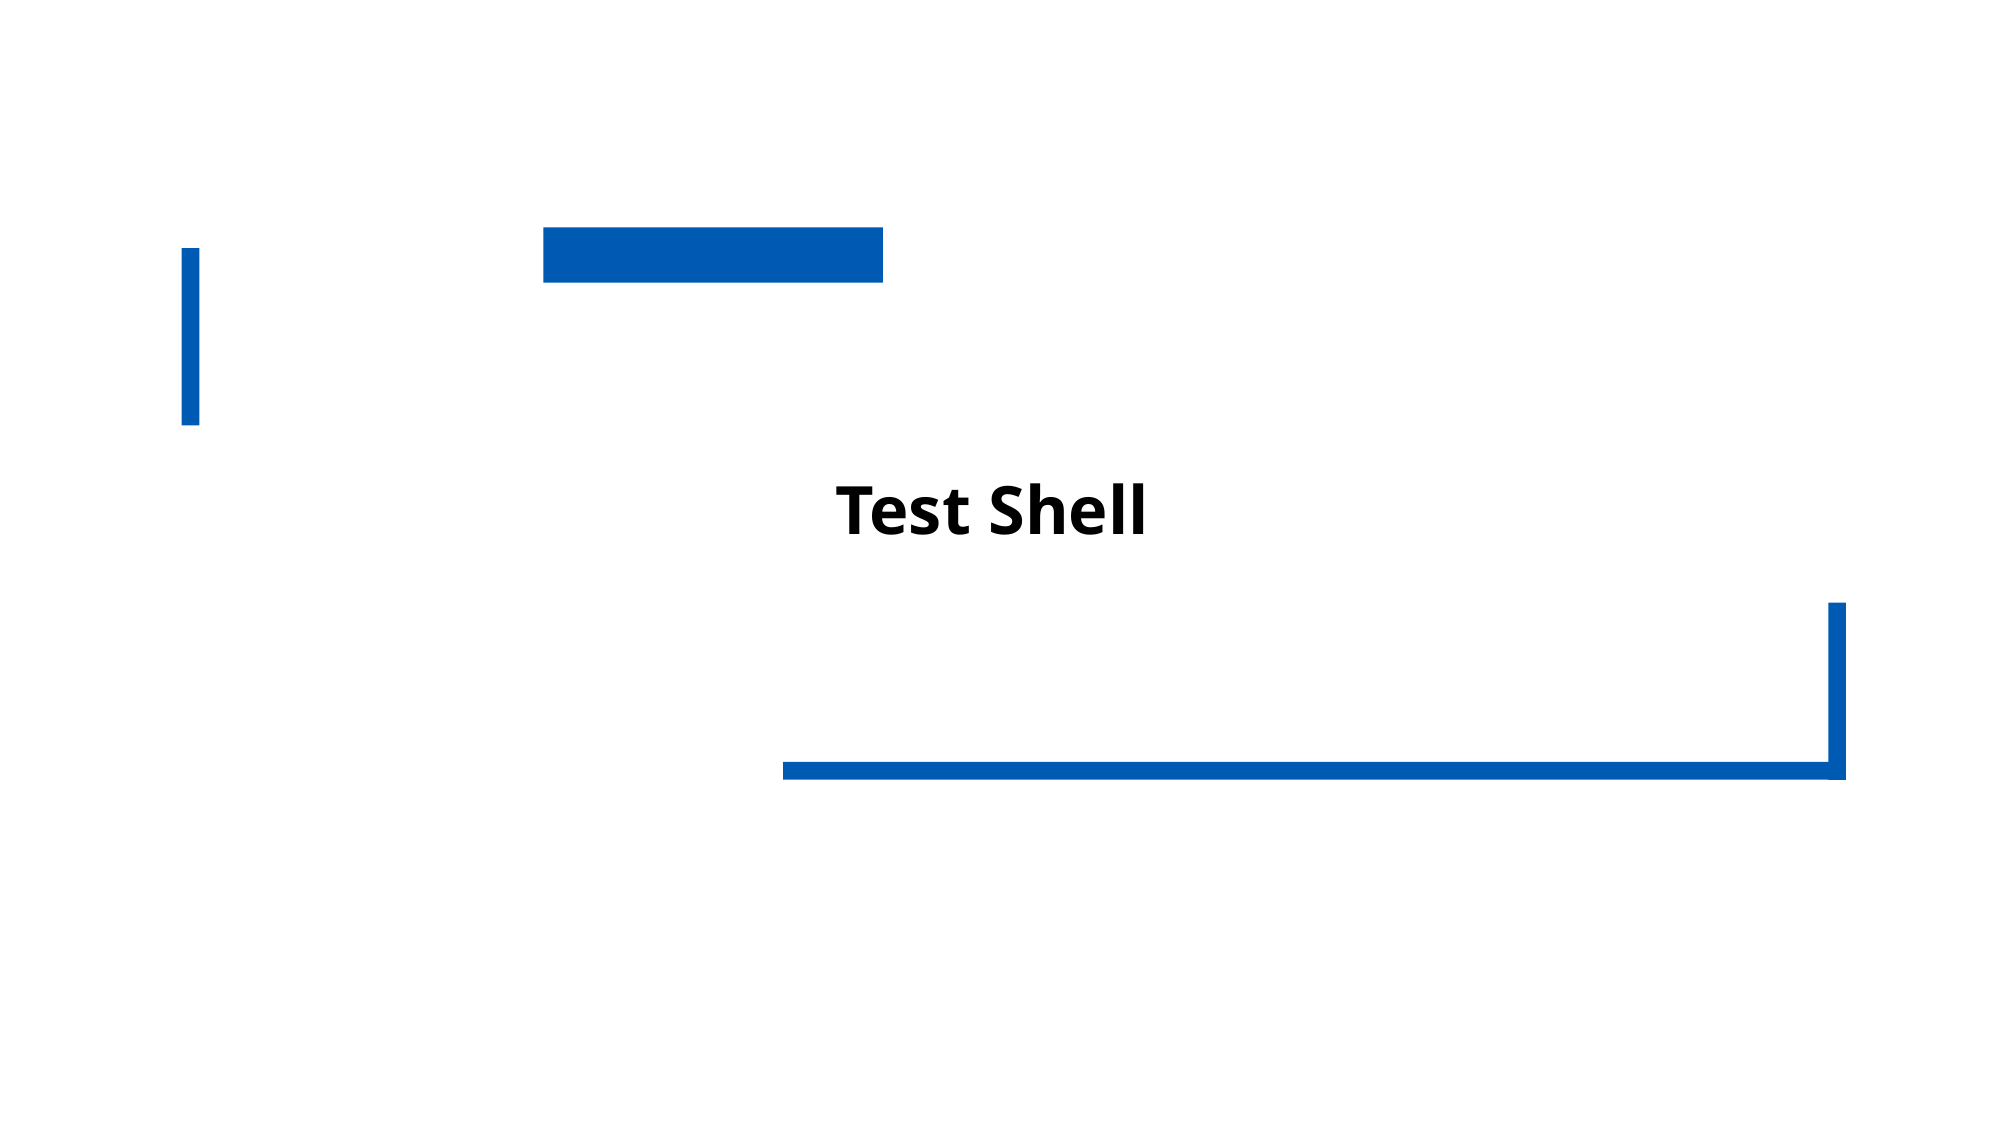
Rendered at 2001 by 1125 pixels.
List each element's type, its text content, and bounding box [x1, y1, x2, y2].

list Test Shell [267, 305, 1733, 721]
